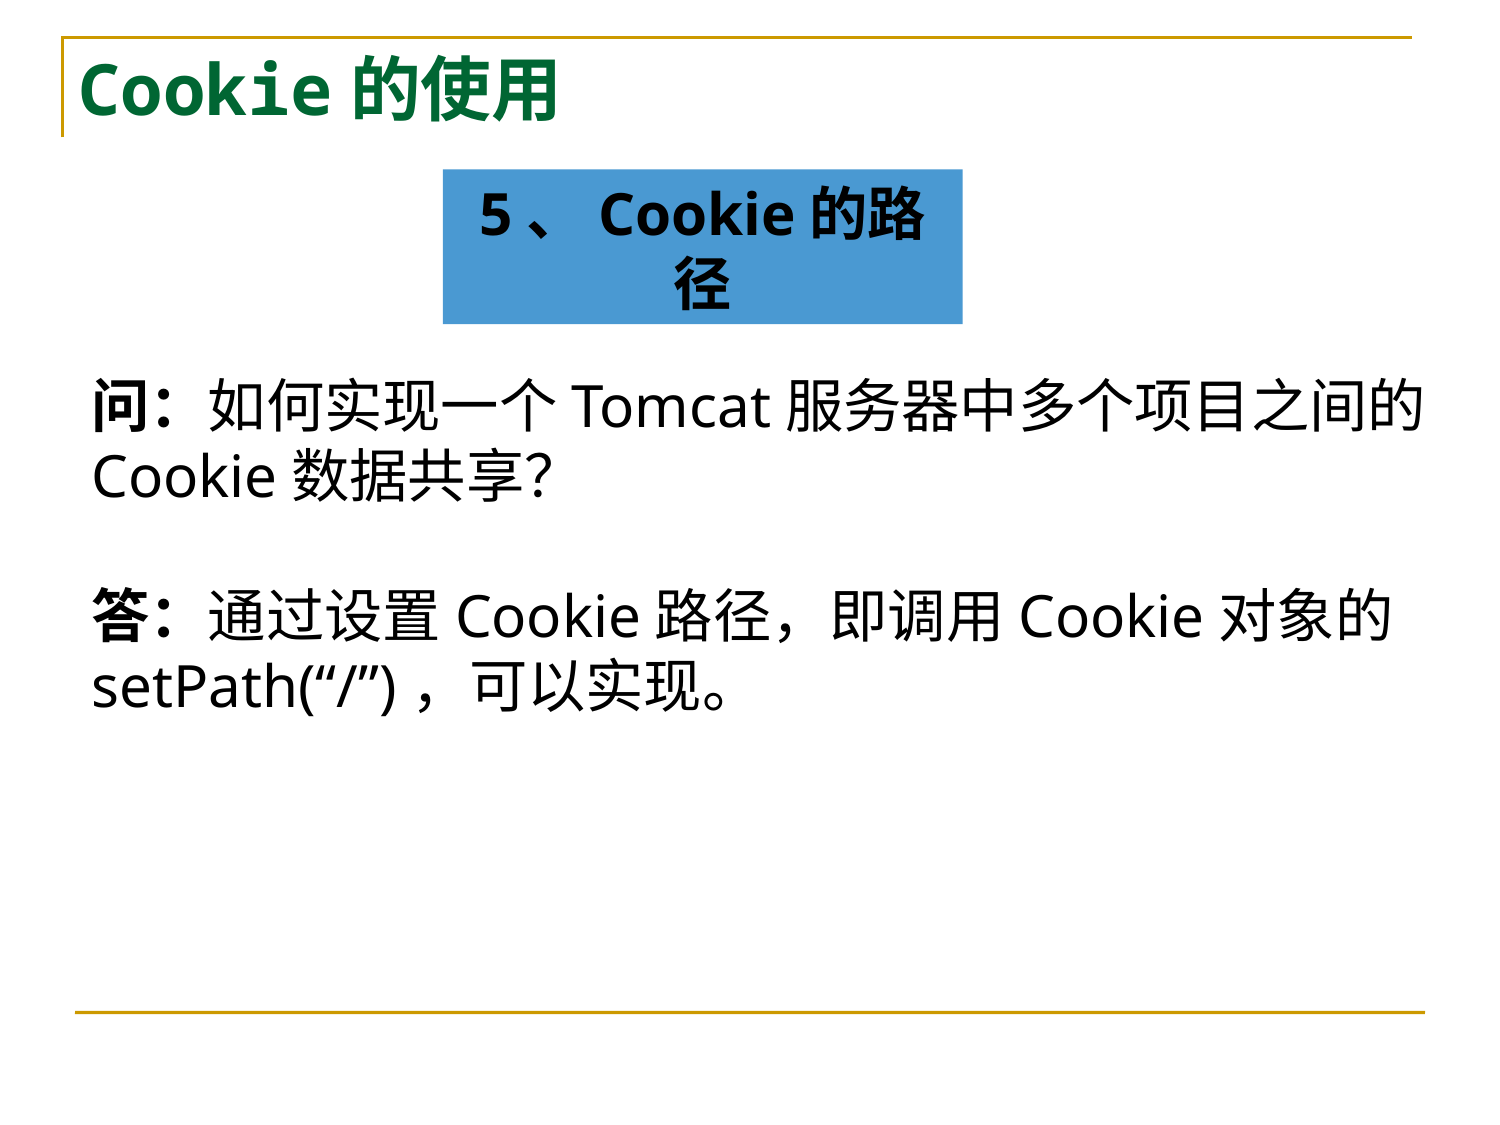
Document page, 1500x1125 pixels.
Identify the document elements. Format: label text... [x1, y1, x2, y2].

text_box 问：如何实现一个Tomcat服务器中多个项目之间的Cookie数据共享？ 答：通过设置Cookie路径，即调用Cookie对象的setPath(“/”)，可以实现。 [76, 361, 1453, 797]
text_box 5、Cookie的路径 [442, 169, 963, 325]
title Cookie的使用 [63, 0, 987, 138]
